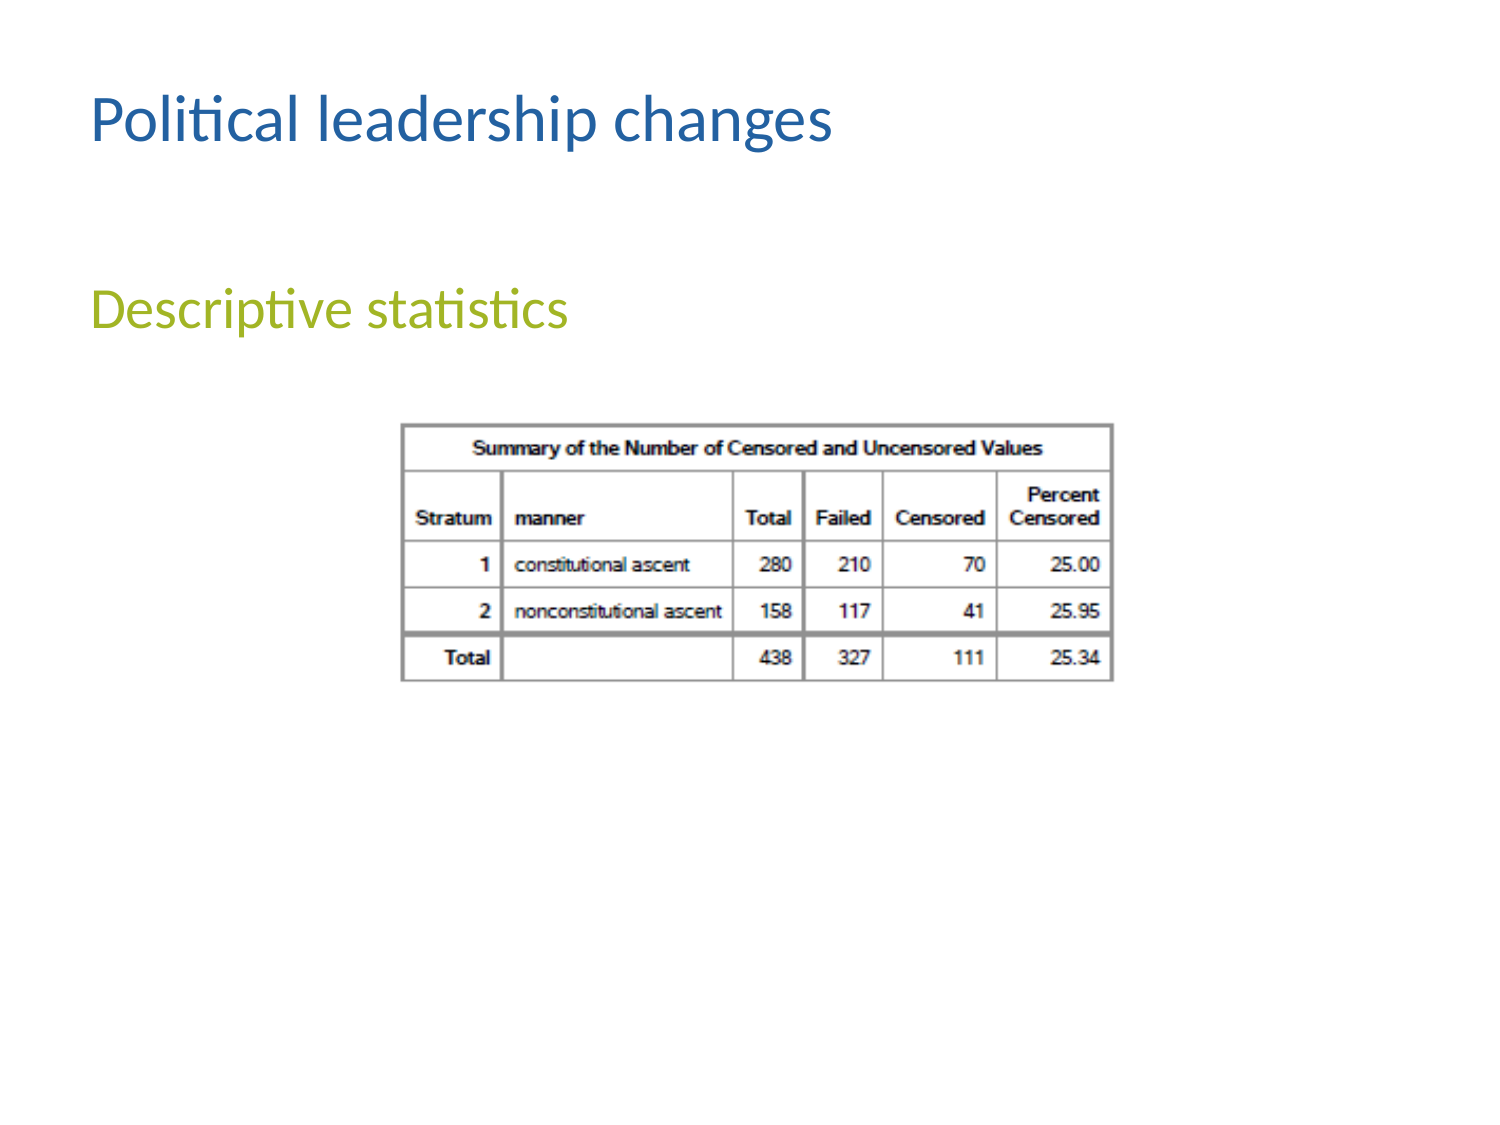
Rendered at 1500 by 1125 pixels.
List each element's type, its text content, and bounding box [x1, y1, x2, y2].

list Descriptive statistics [75, 262, 1425, 350]
title Political leadership changes [75, 62, 1425, 163]
picture [17, 409, 1488, 697]
